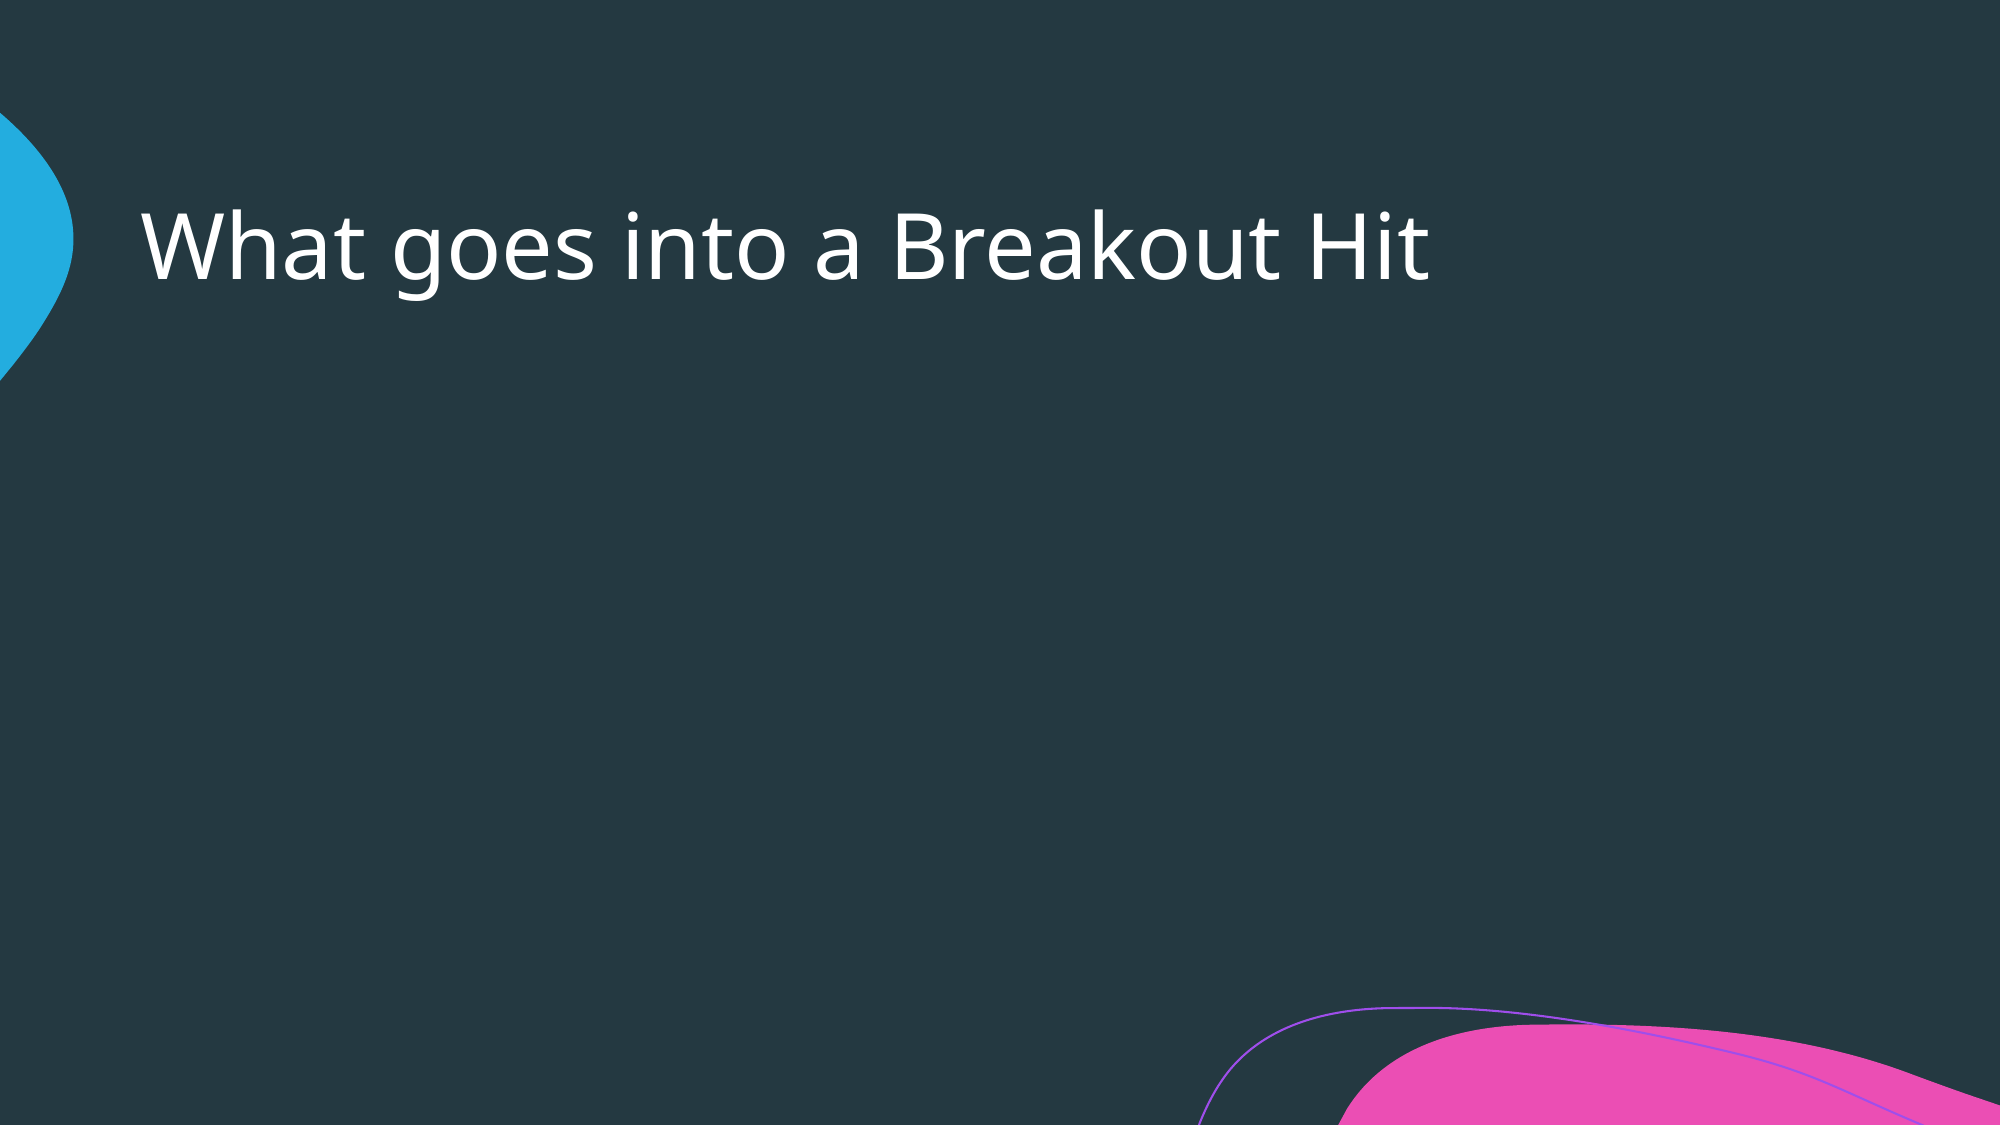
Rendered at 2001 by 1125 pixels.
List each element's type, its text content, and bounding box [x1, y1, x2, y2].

title What goes into a Breakout Hit [125, 125, 1875, 375]
